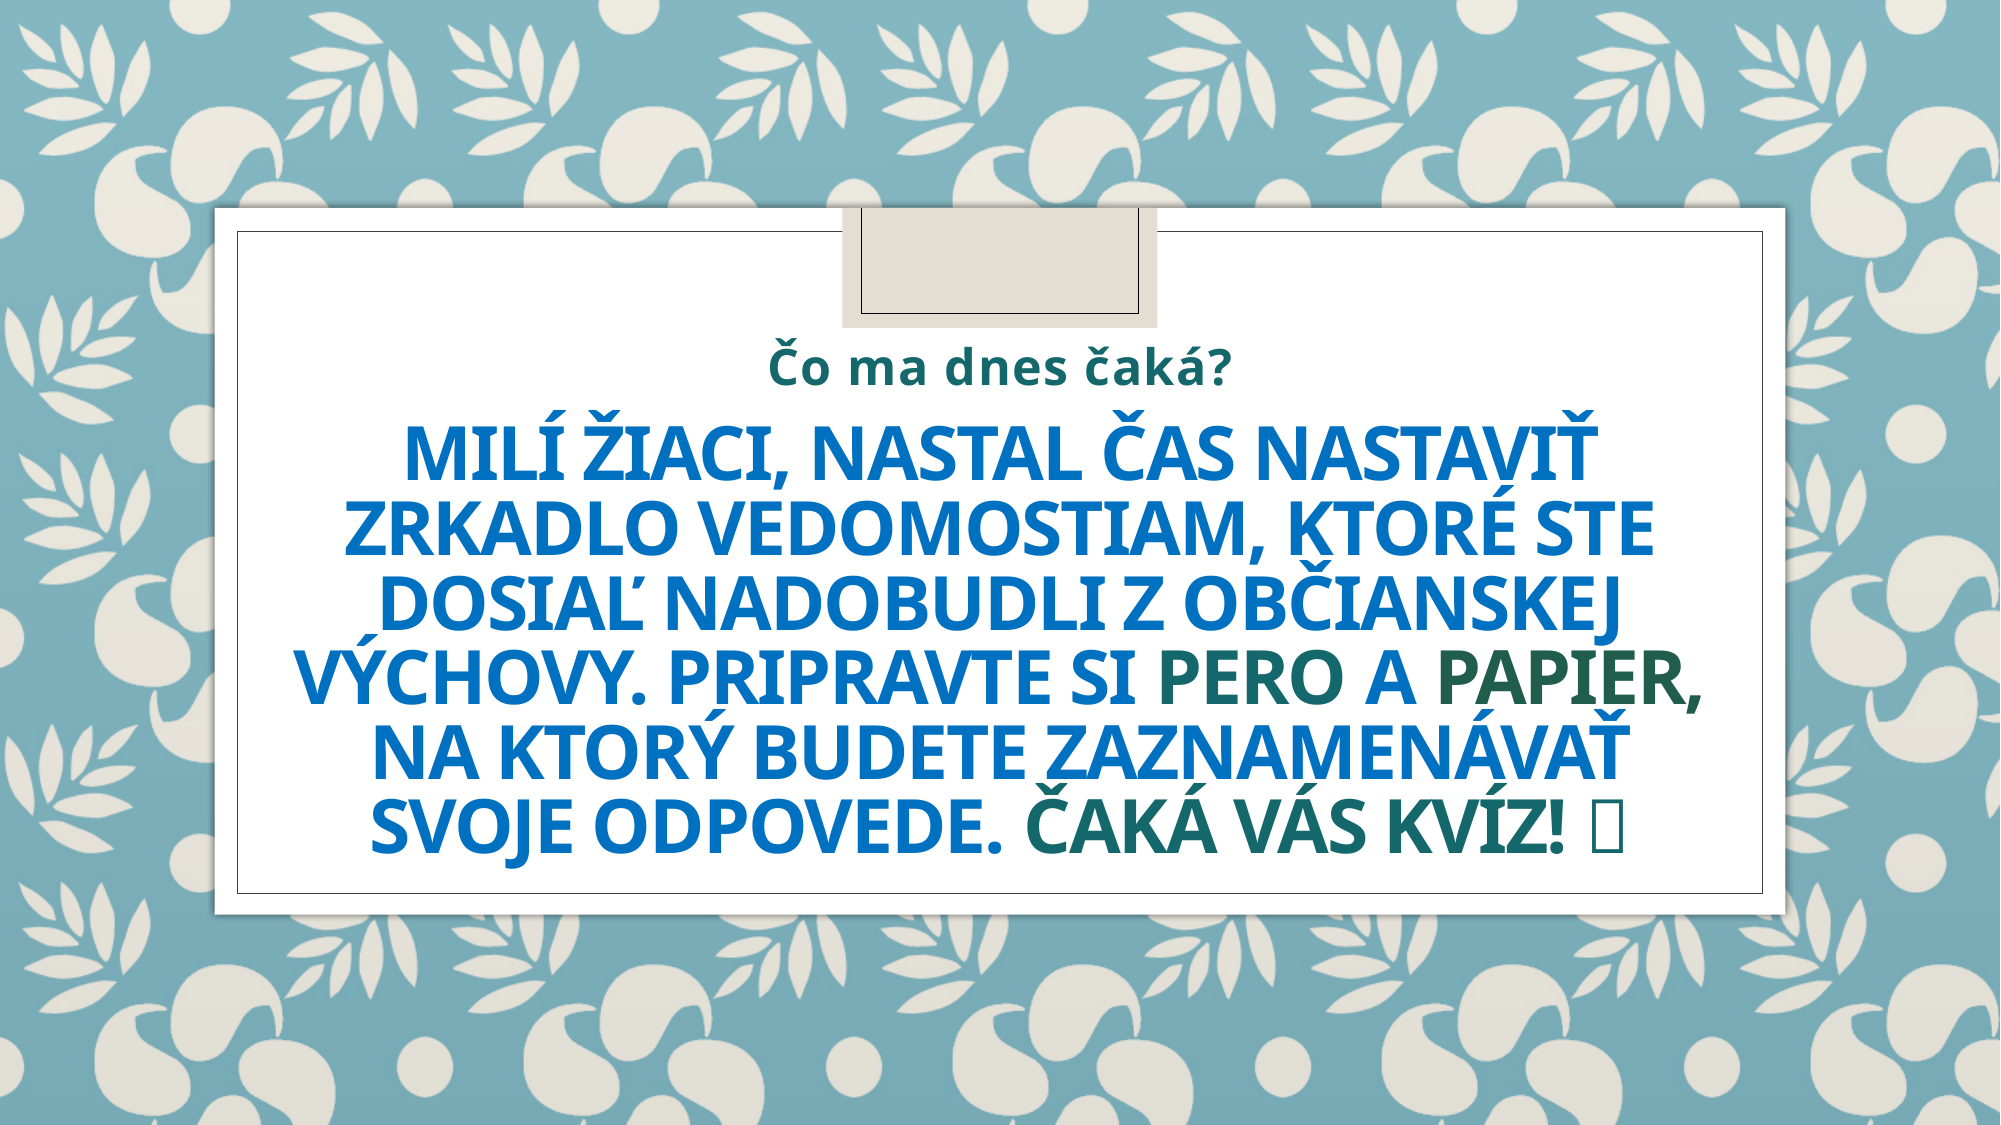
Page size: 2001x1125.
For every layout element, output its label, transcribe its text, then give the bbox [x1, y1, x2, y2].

title Milí žiaci, nastal čas nastaviť zrkadlo Vedomostiam, ktoré ste dosiaĽ nadobudli z OBčIANSKEJ VýCHOVY. Pripravte si PERO a papier, na ktorý budete zaznamenávať svoje odpovede. ČaKÁ VÁS KVÍZ!  [256, 432, 1744, 858]
subtitle Čo ma dnes čaká? [256, 327, 1745, 403]
